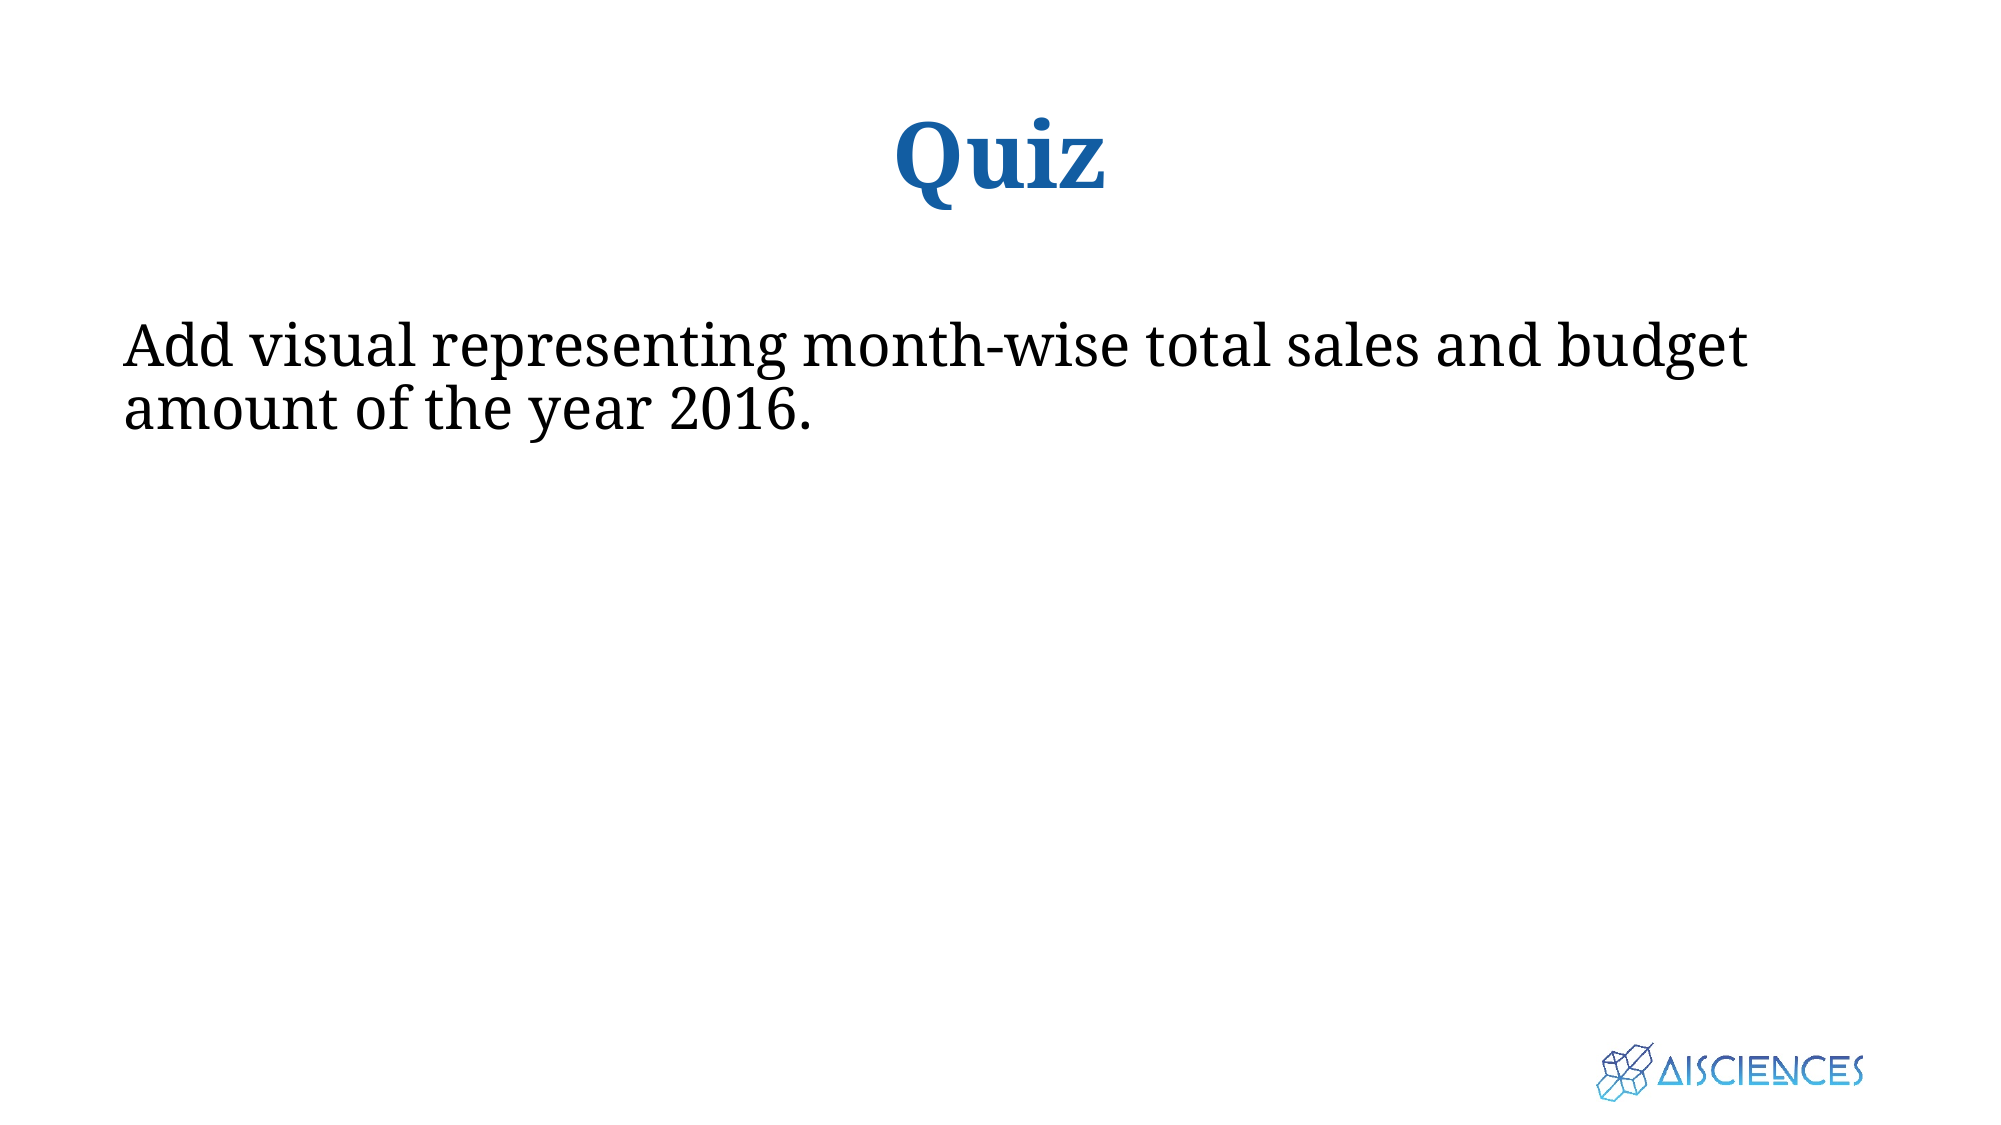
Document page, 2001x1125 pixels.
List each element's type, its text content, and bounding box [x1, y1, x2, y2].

list Add visual representing month-wise total sales and budget amount of the year 2016. [99, 308, 1900, 1059]
picture [1596, 1059, 1863, 1102]
title Quiz [99, 43, 1900, 274]
